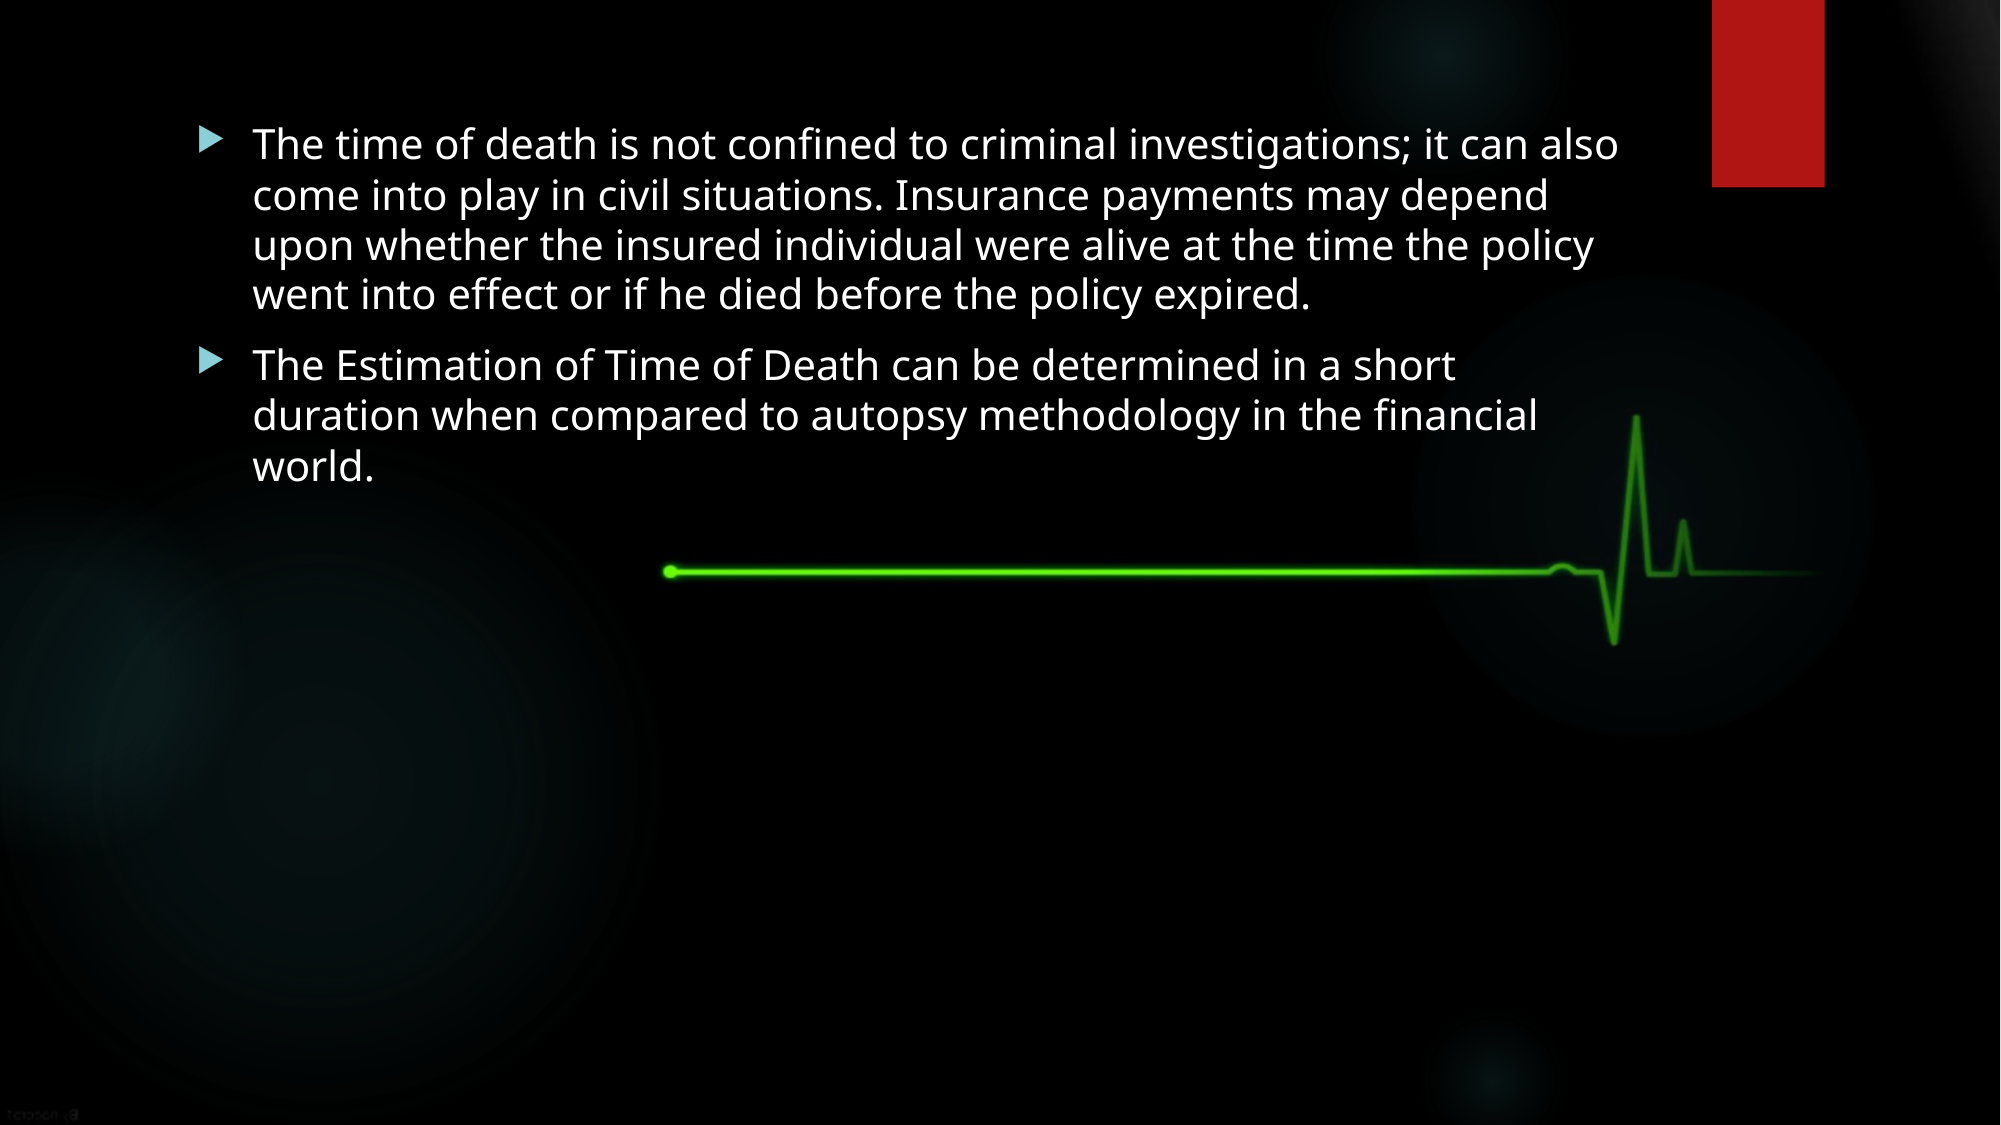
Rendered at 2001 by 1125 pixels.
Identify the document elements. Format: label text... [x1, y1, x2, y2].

list The time of death is not confined to criminal investigations; it can also come into play in civil situations. Insurance payments may depend upon whether the insured individual were alive at the time the policy went into effect or if he died before the policy expired. The Estimation of Time of Death can be determined in a short duration when compared to autopsy methodology in the financial world. [181, 110, 1649, 1025]
picture [0, 0, 2001, 1125]
